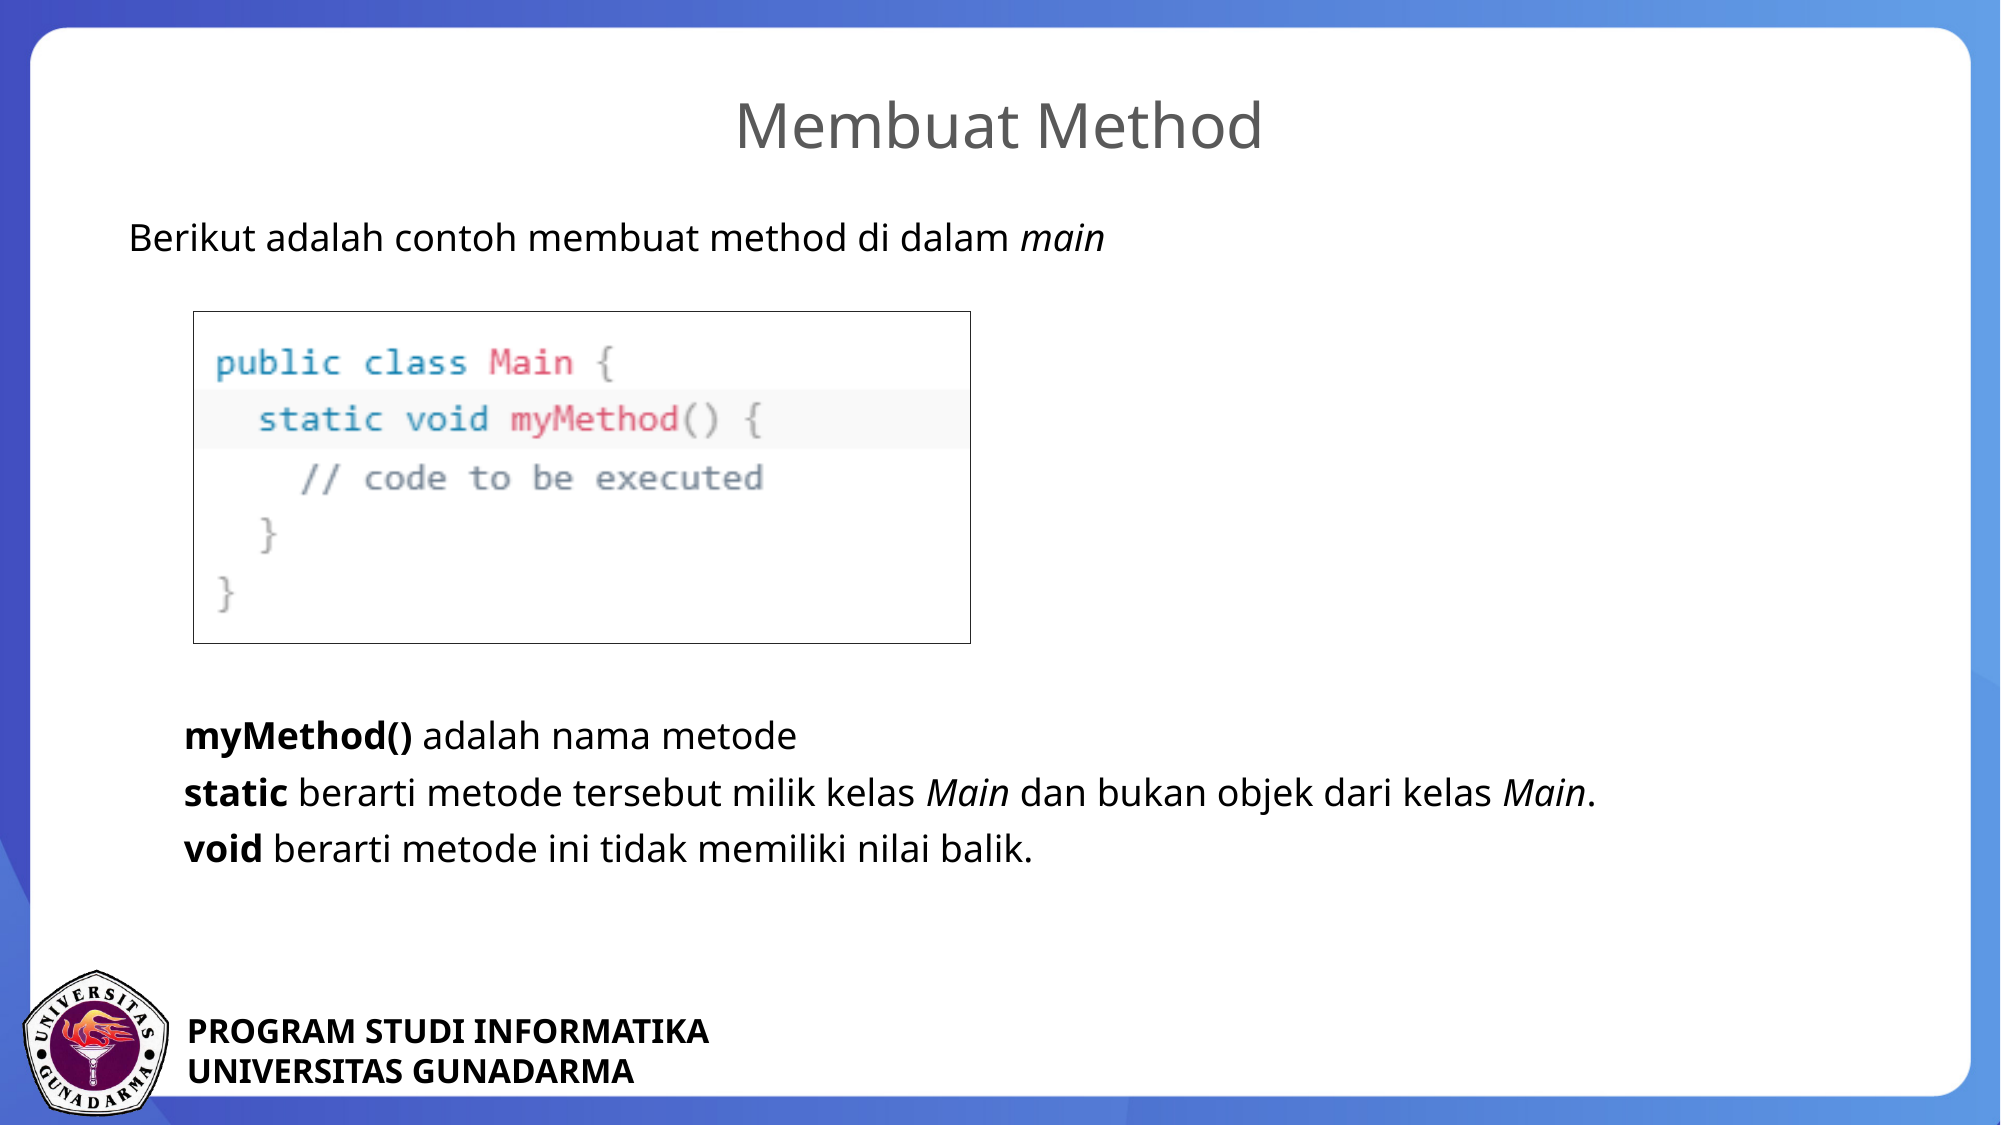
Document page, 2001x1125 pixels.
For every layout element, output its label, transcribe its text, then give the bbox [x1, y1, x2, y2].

text_box Membuat Method [294, 78, 1706, 169]
text_box Berikut adalah contoh membuat method di dalam main [113, 194, 1848, 266]
picture [0, 0, 2001, 1125]
text_box myMethod() adalah nama metode static berarti metode tersebut milik kelas Main dan bukan objek dari kelas Main. void berarti metode ini tidak memiliki nilai balik. [168, 693, 1772, 878]
